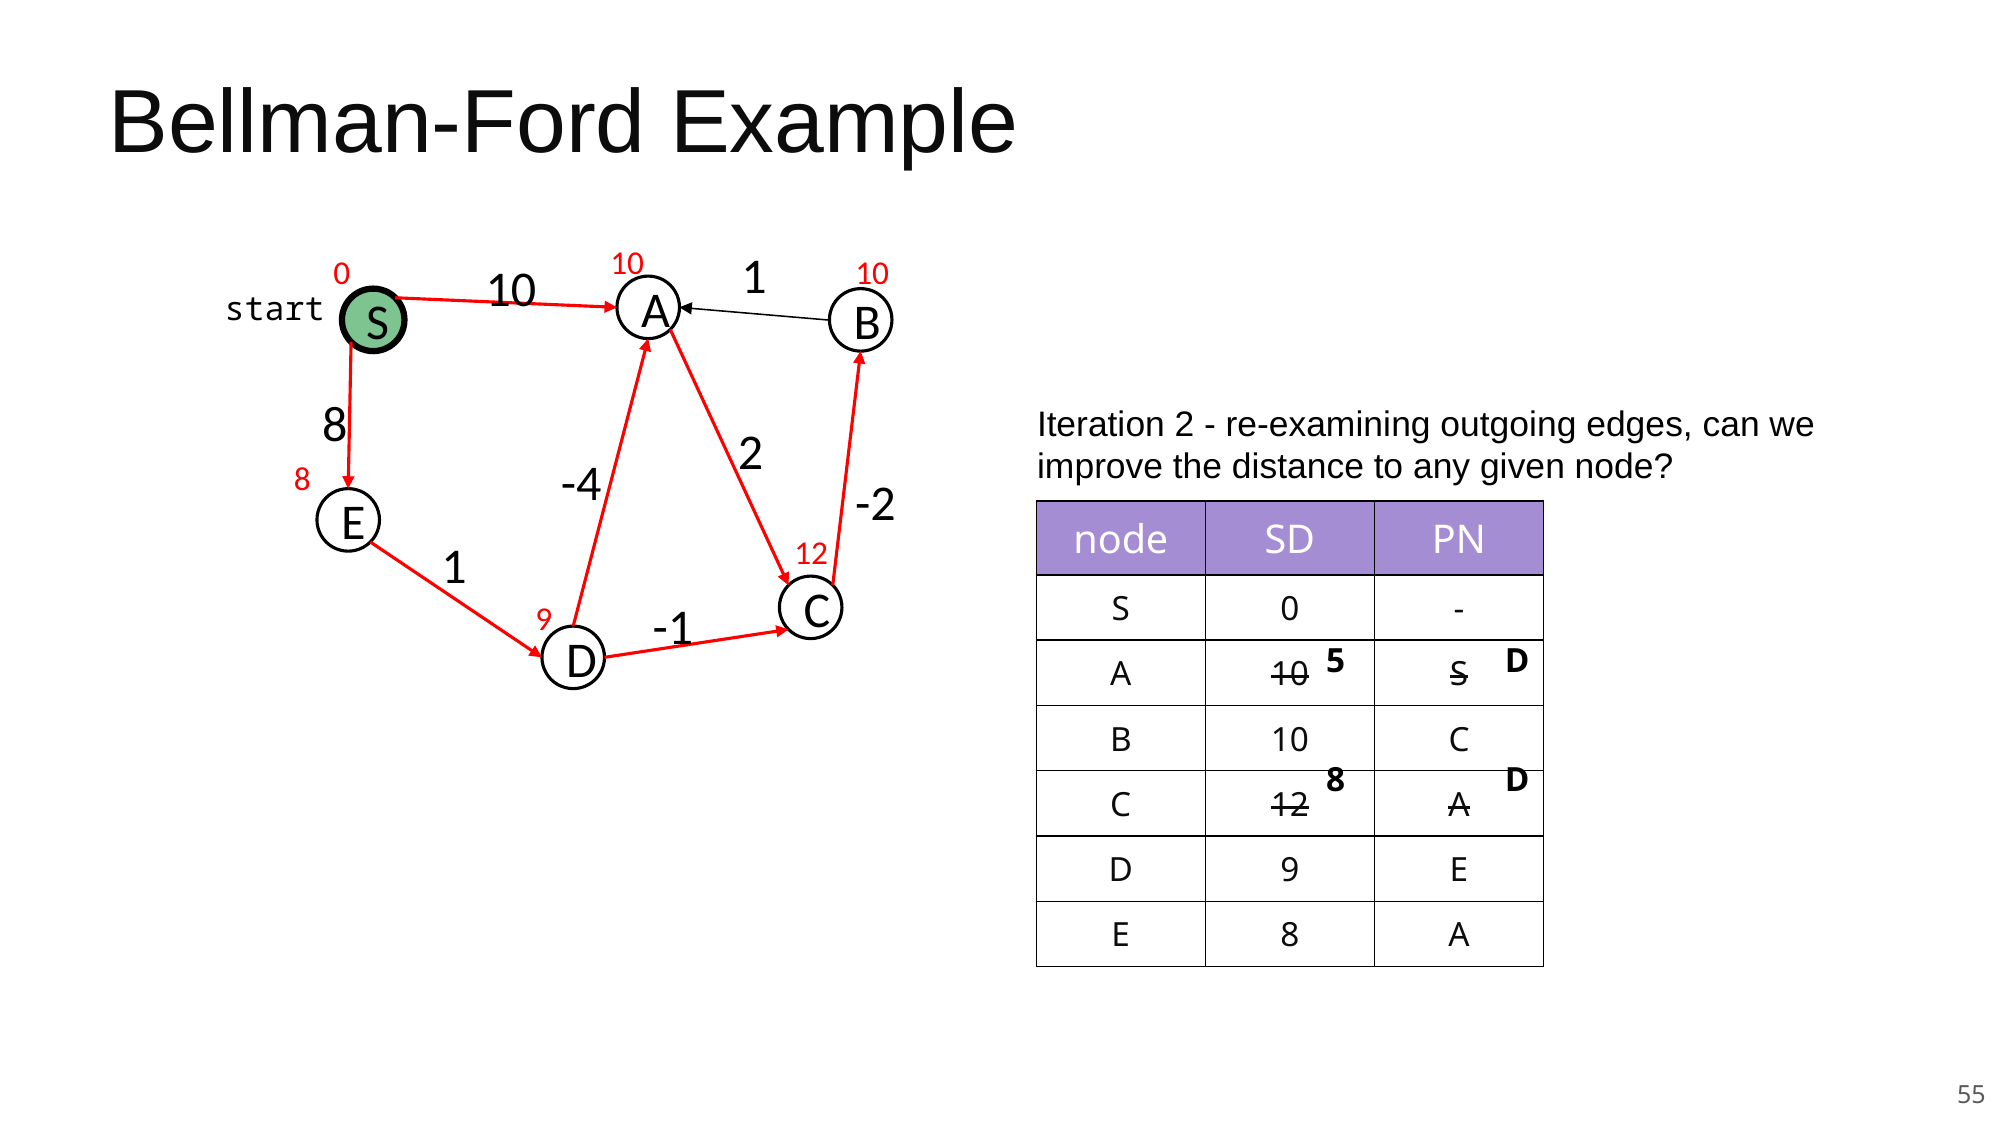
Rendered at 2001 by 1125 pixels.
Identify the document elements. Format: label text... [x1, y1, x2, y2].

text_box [278, 233, 941, 689]
table_cell 8 [1206, 902, 1374, 966]
text_box start [186, 267, 273, 346]
text_box 5 [1311, 624, 1365, 695]
table_cell B [1037, 706, 1205, 770]
table_header SD [1206, 502, 1374, 574]
table_cell E [1375, 837, 1543, 901]
table_header node [1037, 502, 1205, 574]
table_cell S [1037, 576, 1205, 639]
text_box D [1489, 743, 1544, 814]
table_cell D [1037, 837, 1205, 901]
table_header PN [1375, 502, 1543, 574]
table_cell E [1037, 902, 1205, 966]
table_cell A [1375, 771, 1543, 835]
text_box 8 [1311, 743, 1365, 814]
table_cell - [1375, 576, 1543, 639]
table_cell 12 [1206, 771, 1374, 835]
table_cell C [1037, 771, 1205, 835]
title Bellman-Ford Example [94, 43, 1930, 210]
table_cell A [1375, 902, 1543, 966]
table_cell 9 [1206, 837, 1374, 901]
table_cell 10 [1206, 706, 1374, 770]
text_box Iteration 2 - re-examining outgoing edges, can we improve the distance to any given node? [1022, 385, 1955, 501]
table_cell 0 [1206, 576, 1374, 639]
table_cell 10 [1206, 641, 1374, 705]
table_cell C [1375, 706, 1543, 770]
text_box D [1489, 624, 1544, 695]
table_cell A [1037, 641, 1205, 705]
table_cell S [1375, 641, 1543, 705]
